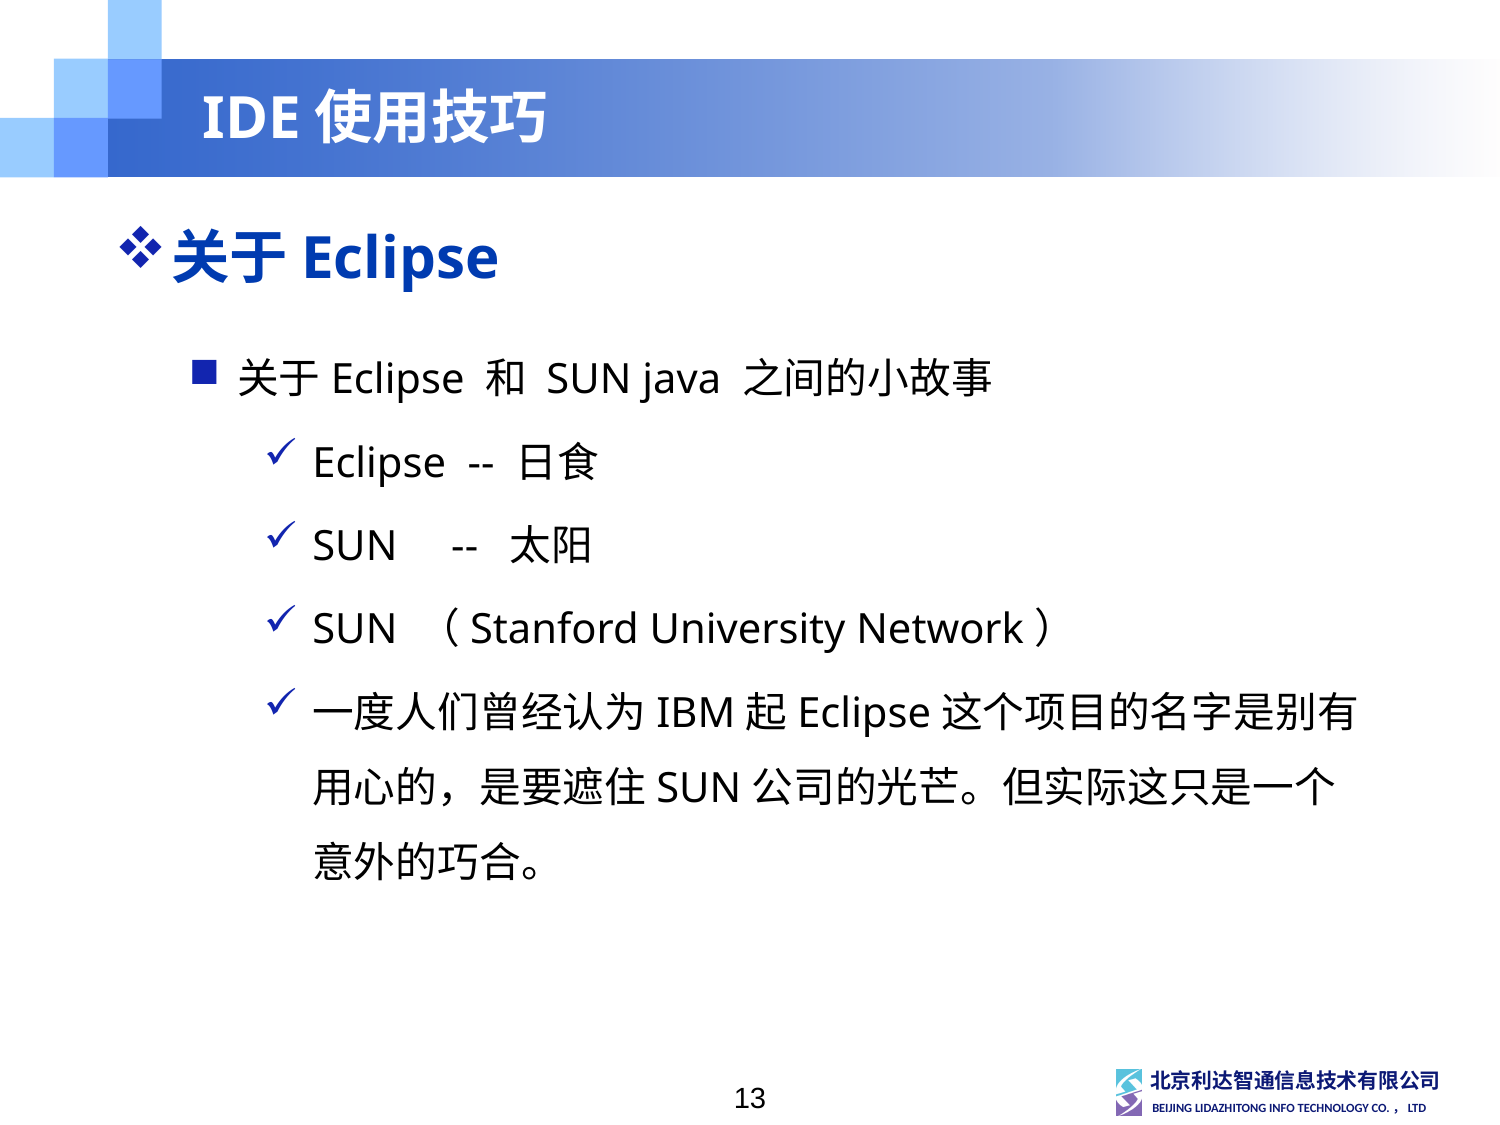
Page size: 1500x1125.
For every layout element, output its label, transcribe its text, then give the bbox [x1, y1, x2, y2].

slide_number 13 [574, 1072, 926, 1125]
text_box 关于Eclipse 关于Eclipse 和 SUN java 之间的小故事 Eclipse -- 日食 SUN -- 太阳 SUN （Stanford University Network） 一度人们曾经认为IBM起Eclipse这个项目的名字是别有用心的，是要遮住SUN公司的光芒。但实际这只是一个意外的巧合。 [99, 212, 1388, 975]
picture [108, 59, 1500, 177]
picture [1116, 1069, 1142, 1116]
title IDE使用技巧 [187, 74, 1038, 156]
